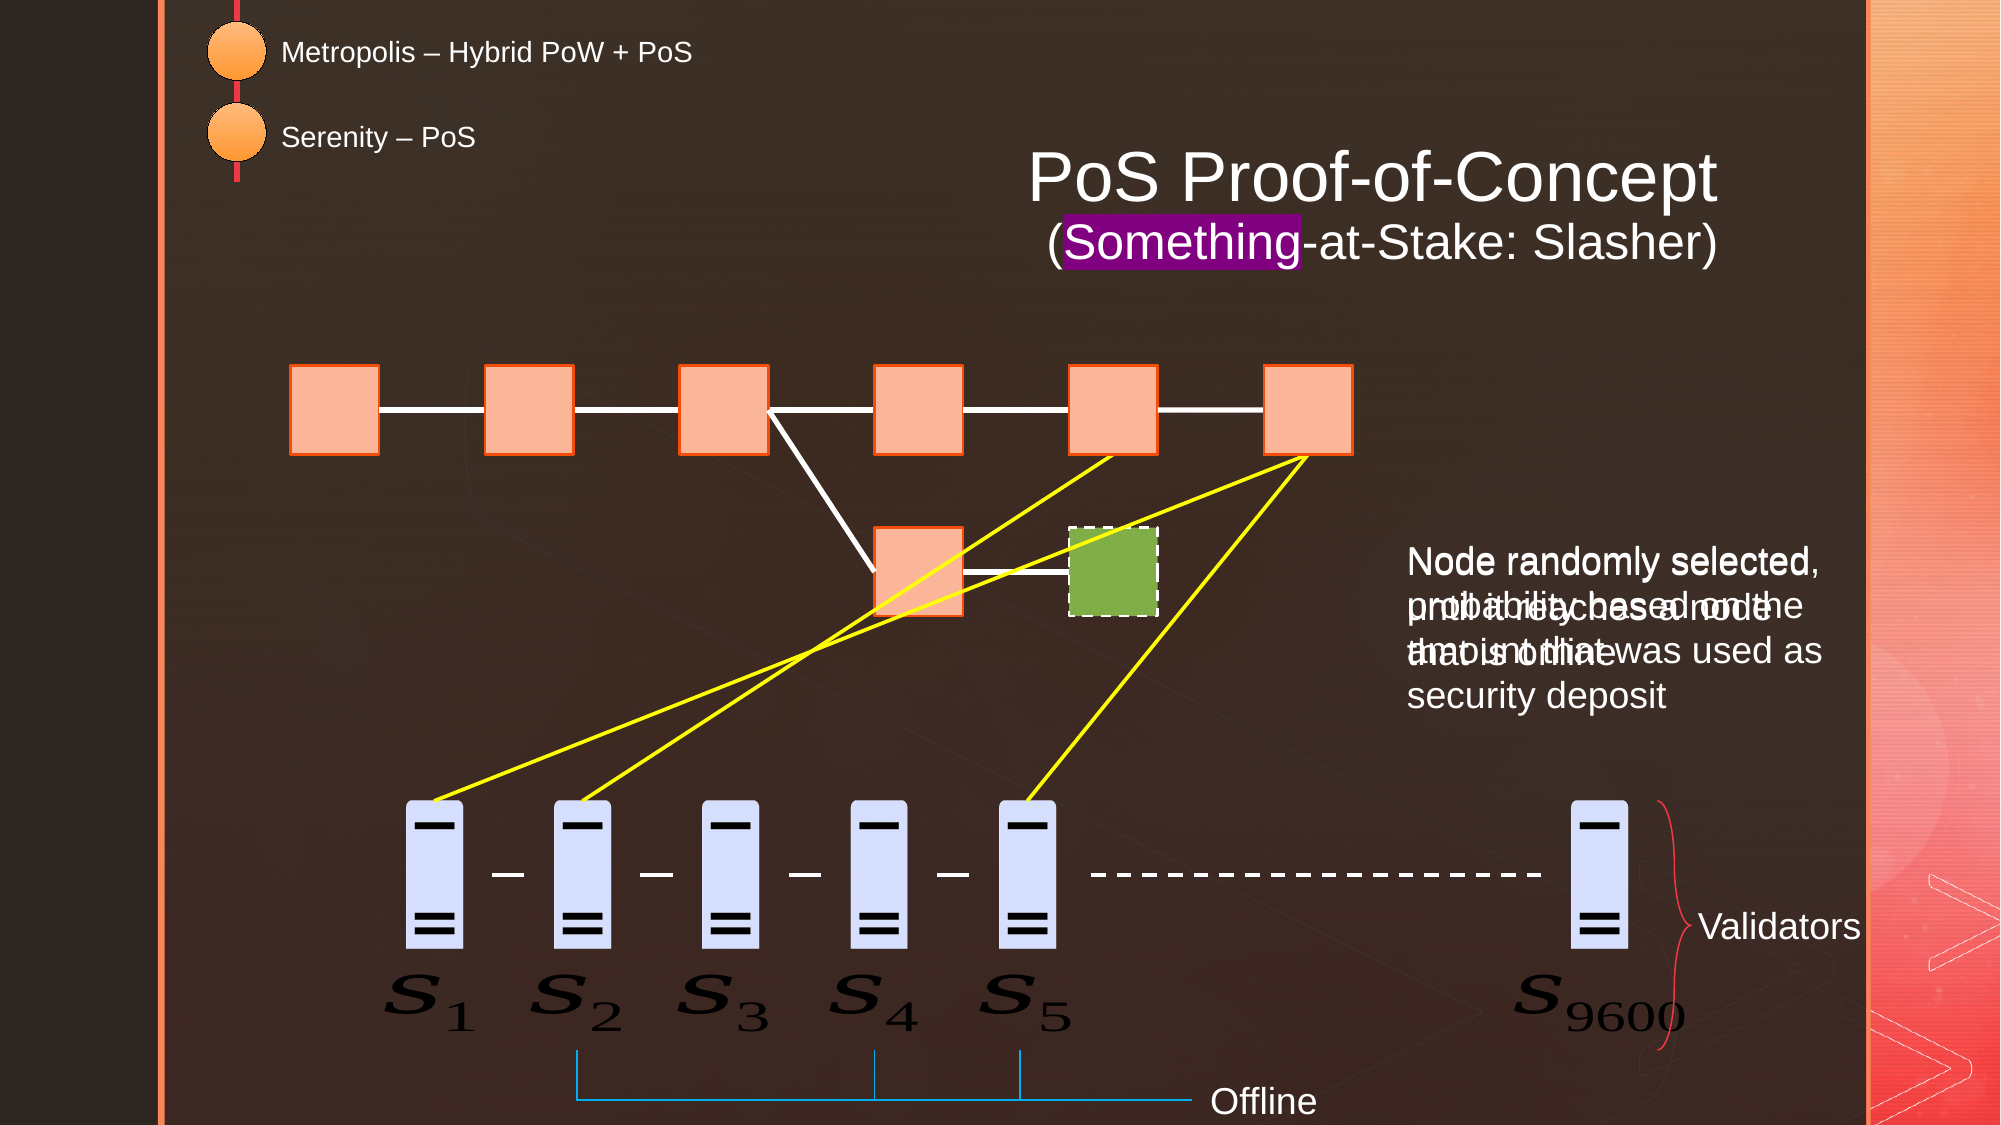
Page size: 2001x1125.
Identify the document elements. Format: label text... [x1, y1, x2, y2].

text_box Metropolis – Hybrid PoW + PoS [266, 25, 840, 76]
text_box [484, 411, 575, 453]
text_box [289, 364, 380, 456]
text_box Node randomly selected, probability based on the amount that was used as security deposit [1392, 681, 1854, 724]
text_box [207, 21, 236, 81]
text_box [678, 364, 770, 409]
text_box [820, 802, 938, 950]
text_box [207, 102, 236, 162]
text_box [238, 102, 266, 162]
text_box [768, 409, 875, 453]
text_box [962, 365, 1157, 453]
text_box [484, 364, 575, 409]
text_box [969, 802, 1086, 950]
title PoS Proof-of-Concept (Something-at-Stake: Slasher) [428, 132, 1734, 310]
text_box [1541, 800, 1658, 950]
text_box [1657, 800, 1683, 1051]
text_box Validators [1683, 895, 1898, 955]
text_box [433, 453, 1309, 802]
text_box [873, 364, 964, 453]
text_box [524, 802, 641, 950]
text_box [238, 21, 266, 81]
text_box [678, 411, 768, 453]
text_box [672, 802, 789, 950]
text_box Offline [1195, 1069, 1333, 1125]
picture [1871, 0, 2001, 1125]
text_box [1157, 365, 1353, 455]
text_box Serenity – PoS [266, 111, 840, 161]
text_box Node randomly selected until it reaches a node that is online [1392, 530, 1854, 681]
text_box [375, 800, 493, 950]
